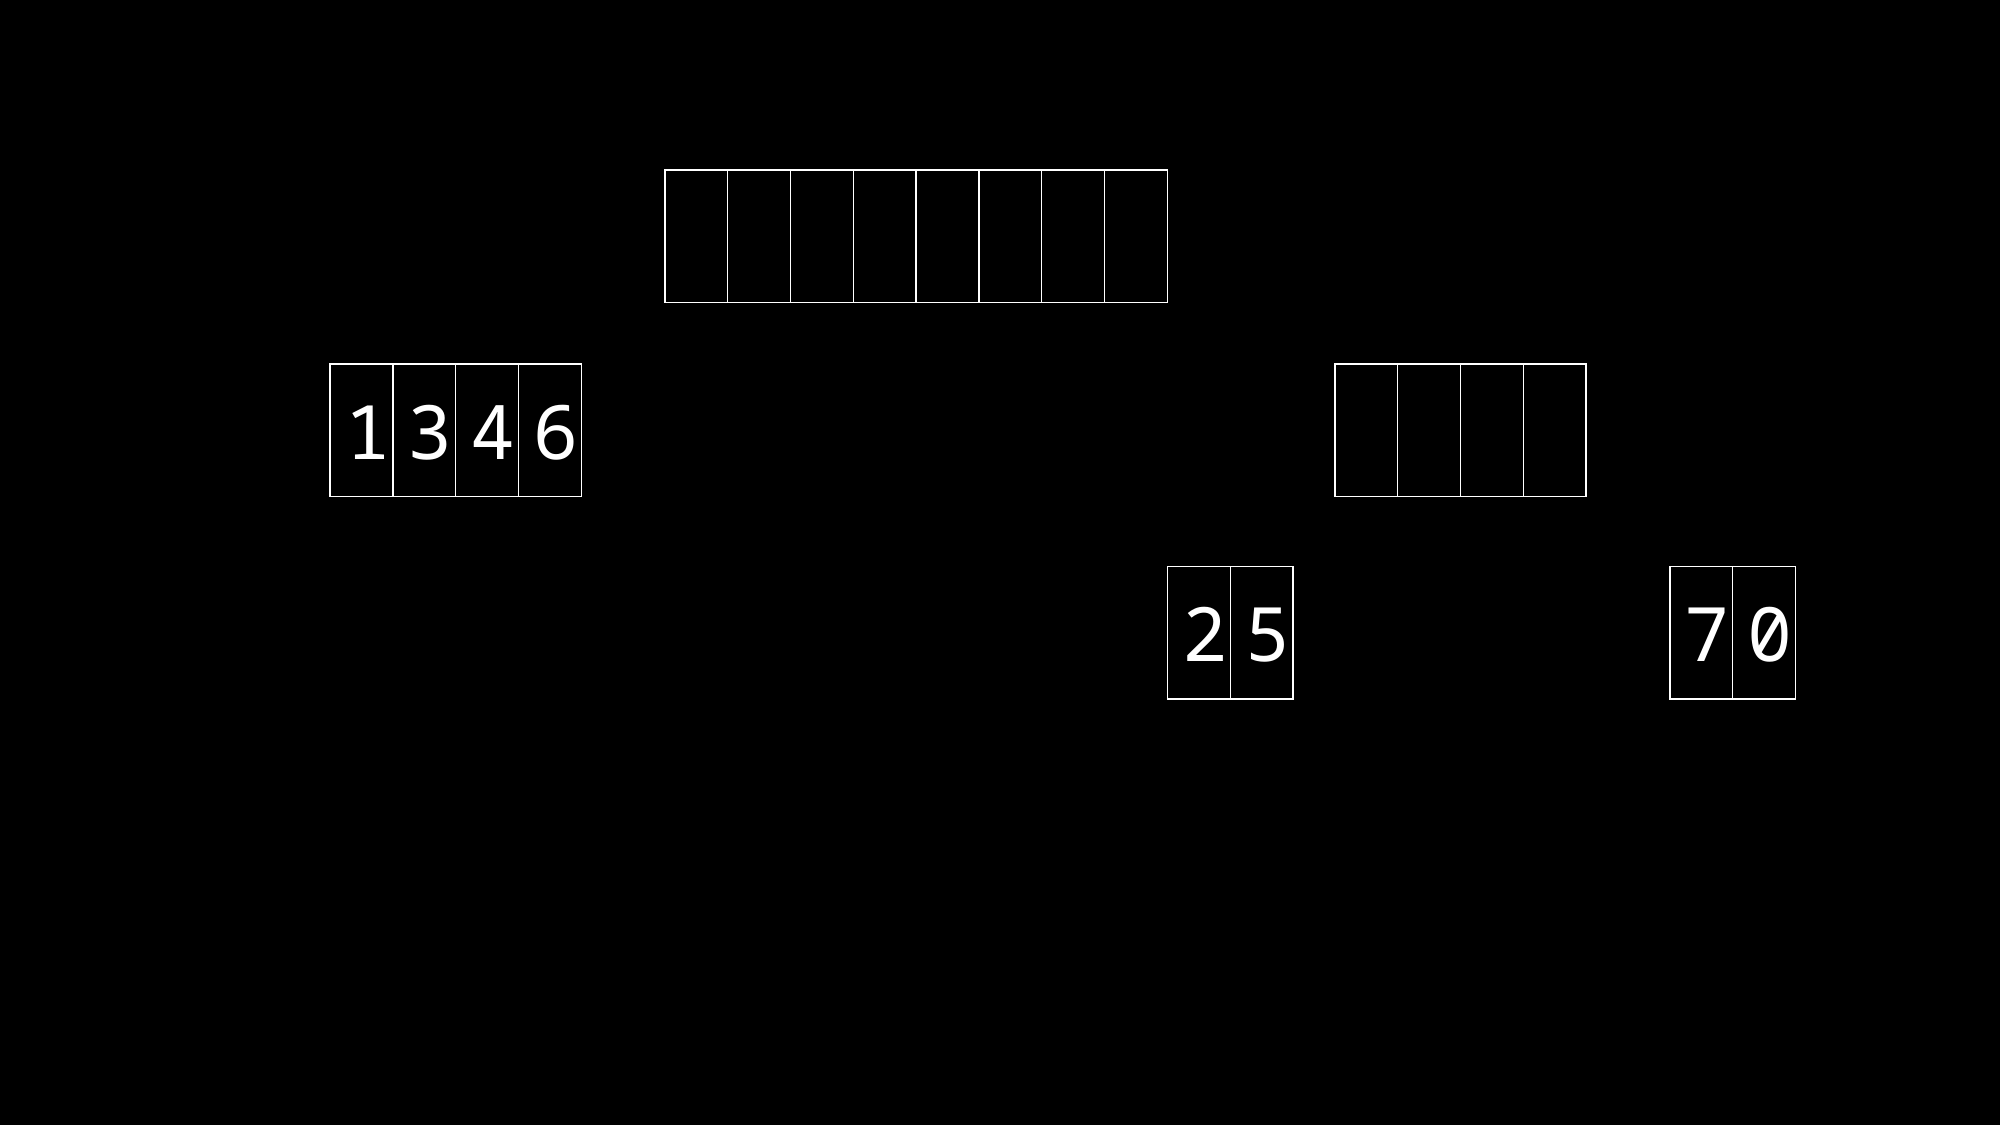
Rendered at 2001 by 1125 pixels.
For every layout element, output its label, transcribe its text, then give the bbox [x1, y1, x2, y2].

table_header 3 [394, 365, 455, 496]
table_header 7 [1671, 567, 1732, 698]
table_header 0 [1733, 567, 1795, 698]
table_header [1524, 365, 1585, 496]
table_header [854, 171, 915, 302]
table_header [791, 171, 853, 302]
table_header [728, 171, 790, 302]
table_header 6 [519, 365, 581, 496]
table_header [1461, 365, 1523, 496]
table_header [1336, 365, 1397, 496]
table_header 4 [456, 365, 518, 496]
table_header 2 [1168, 567, 1230, 698]
table_header [980, 171, 1041, 302]
table_header [1398, 365, 1460, 496]
table_header 5 [1231, 567, 1292, 698]
table_header 1 [331, 365, 392, 496]
table_header [1042, 171, 1104, 302]
table_header [666, 171, 727, 302]
table_header [917, 171, 978, 302]
table_header [1105, 171, 1167, 302]
